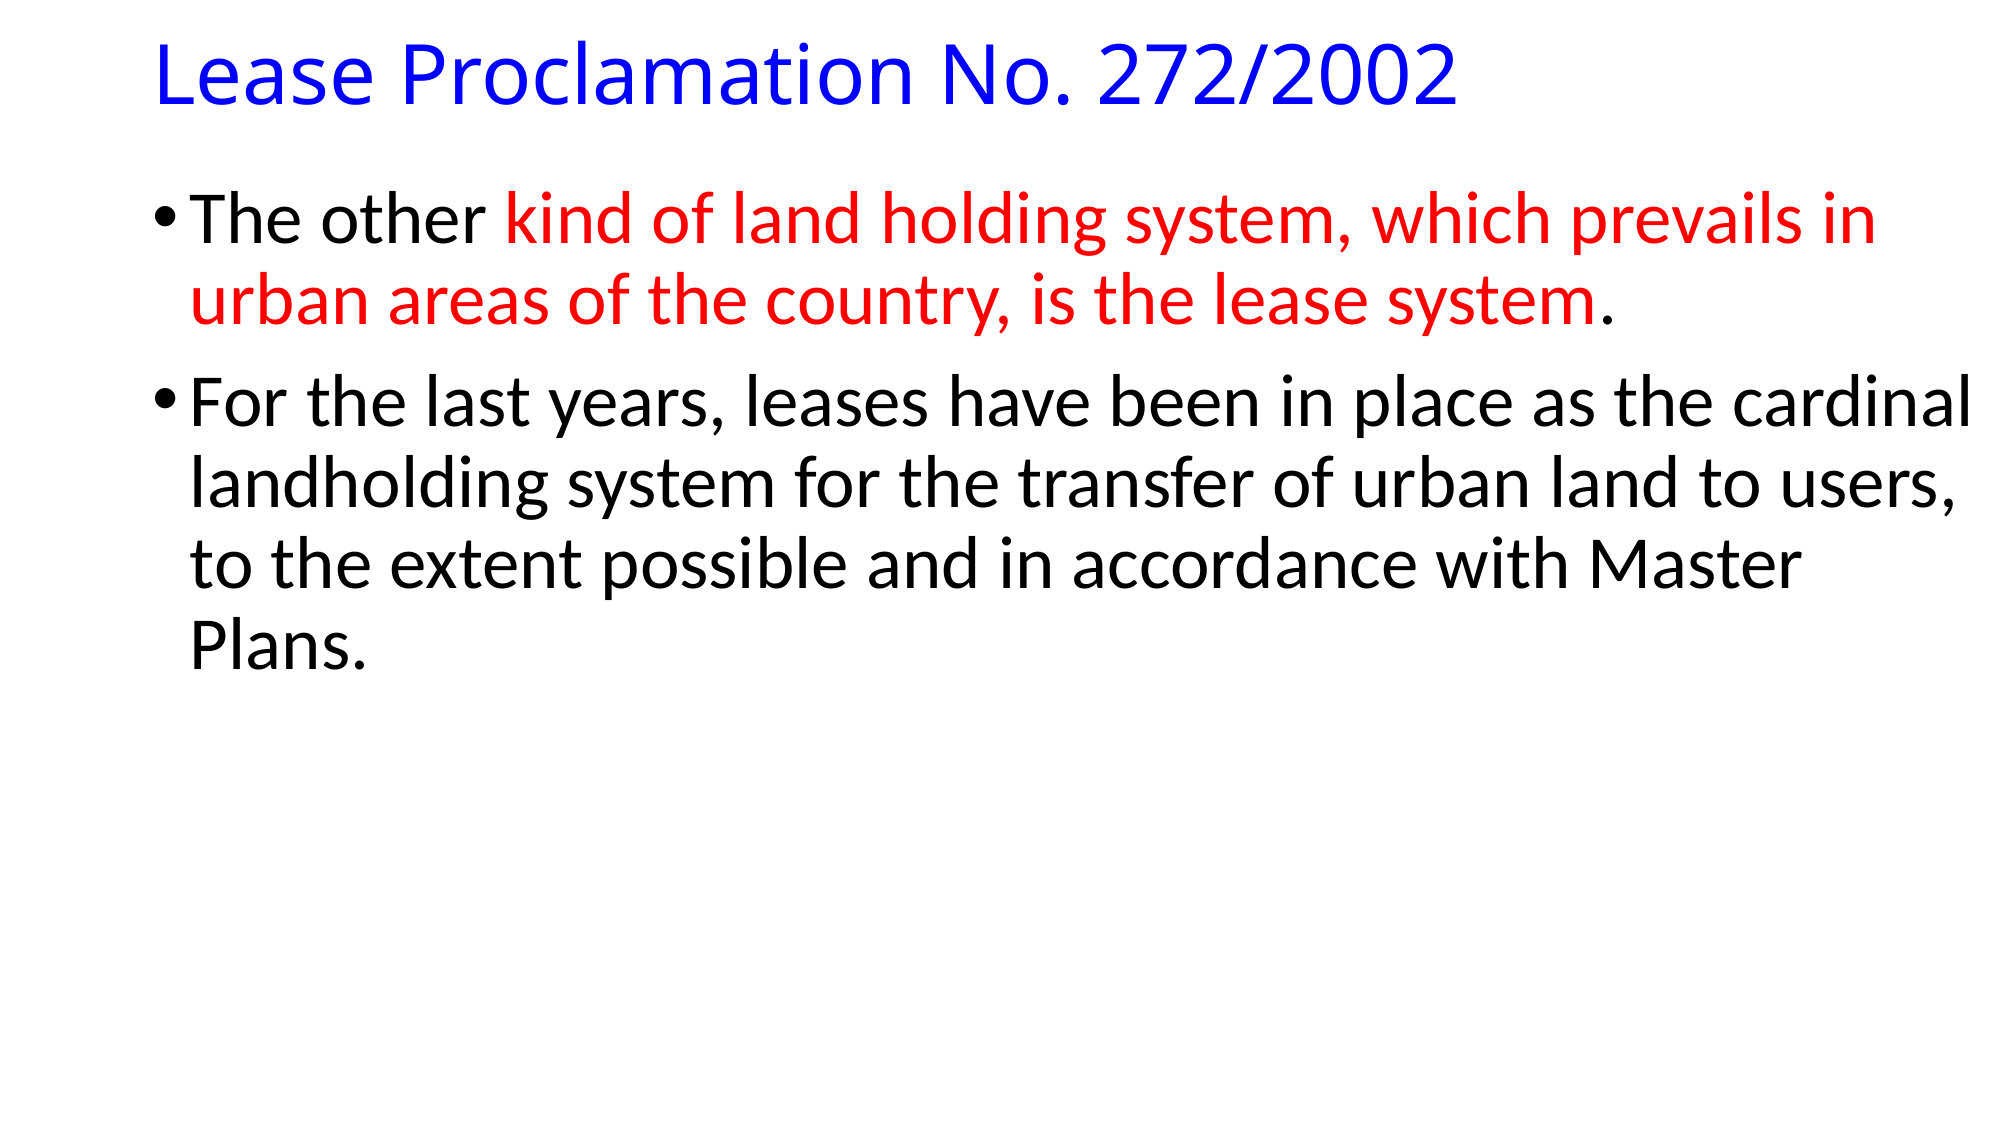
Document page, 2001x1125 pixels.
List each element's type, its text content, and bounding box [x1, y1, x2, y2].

list The other kind of land holding system, which prevails in urban areas of the country, is the lease system. For the last years, leases have been in place as the cardinal landholding system for the transfer of urban land to users, to the extent possible and in accordance with Master Plans. [137, 171, 2000, 1014]
title Lease Proclamation No. 272/2002 [137, 0, 2000, 155]
